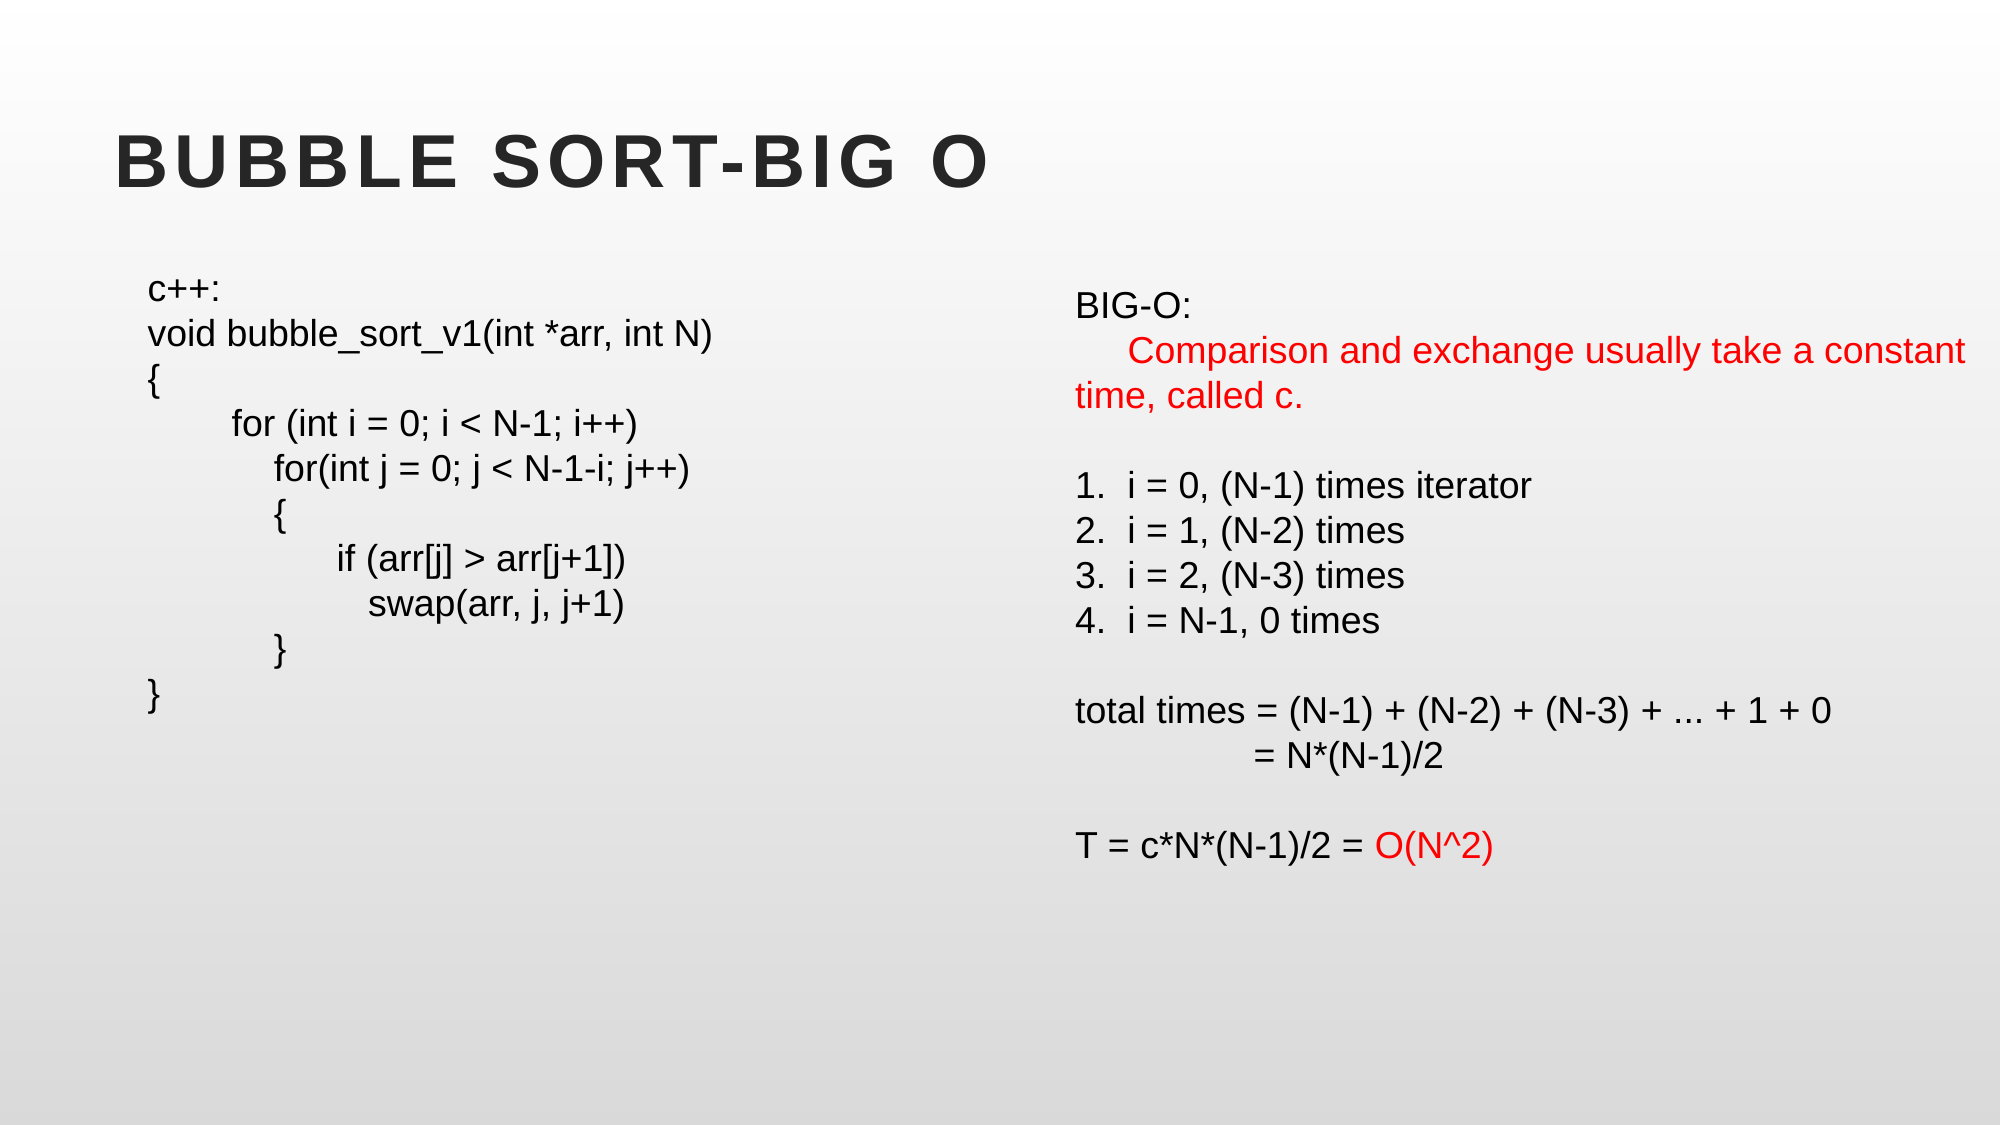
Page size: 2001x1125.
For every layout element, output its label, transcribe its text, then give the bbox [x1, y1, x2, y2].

text_box c++: void bubble_sort_v1(int *arr, int N) { for (int i = 0; i < N-1; i++) for(int j = 0; j < N-1-i; j++) { if (arr[j] > arr[j+1]) swap(arr, j, j+1) } } [132, 256, 941, 722]
title BUBBLE SORT-BIG O [99, 99, 1900, 216]
text_box BIG-O: Comparison and exchange usually take a constant time, called c. 1. i = 0, (N-1) times iterator 2. i = 1, (N-2) times 3. i = 2, (N-3) times 4. i = N-1, 0 times total times = (N-1) + (N-2) + (N-3) + ... + 1 + 0 = N*(N-1)/2 T = c*N*(N-1)/2 = O(N^2) [1060, 273, 1990, 1009]
